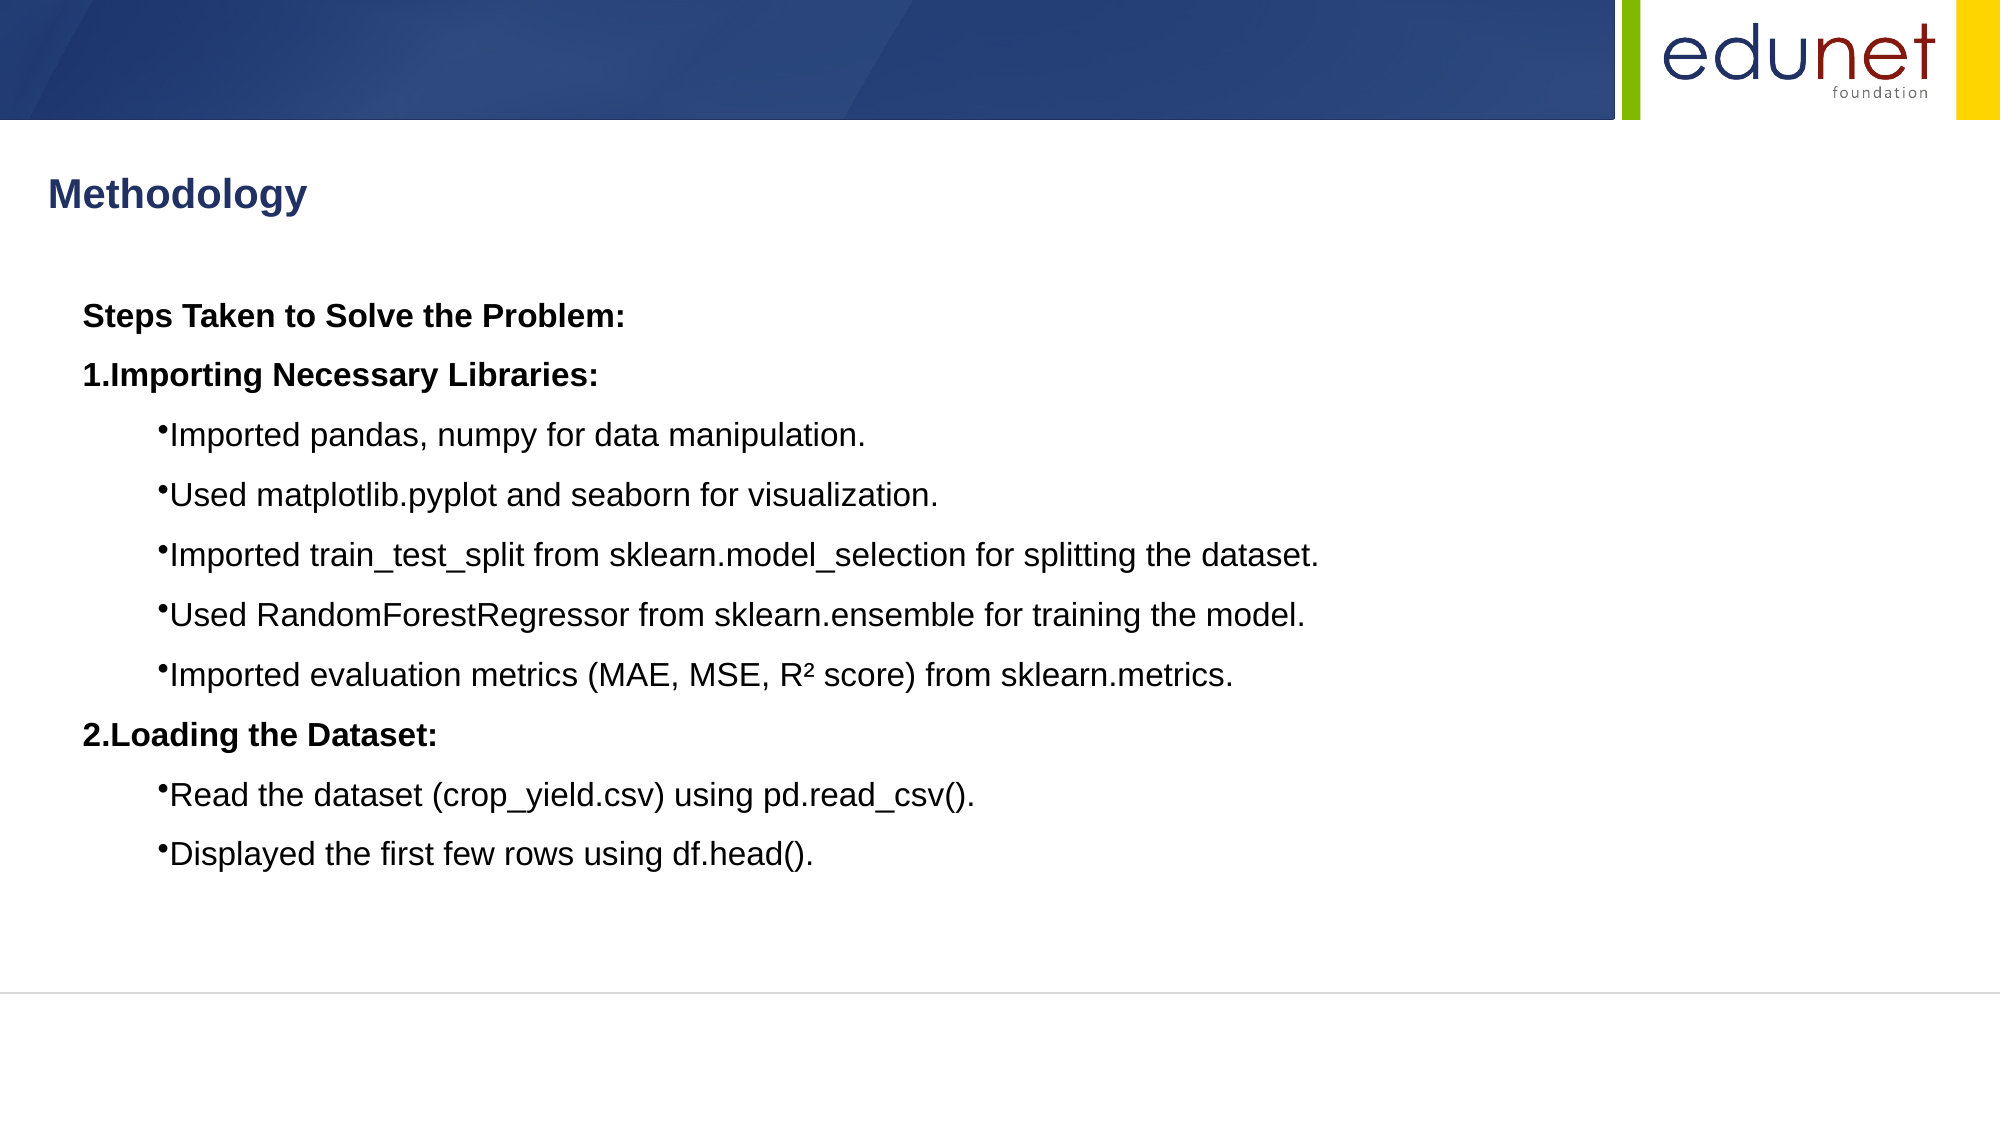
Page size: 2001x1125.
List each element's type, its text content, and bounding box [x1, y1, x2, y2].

text_box Methodology [33, 159, 1002, 225]
text_box Steps Taken to Solve the Problem: Importing Necessary Libraries: Imported pandas, numpy for data manipulation. Used matplotlib.pyplot and seaborn for visualization. Imported train_test_split from sklearn.model_selection for splitting the dataset. Used RandomForestRegressor from sklearn.ensemble for training the model. Imported evaluation metrics (MAE, MSE, R² score) from sklearn.metrics. Loading the Dataset: Read the dataset (crop_yield.csv) using pd.read_csv(). Displayed the first few rows using df.head(). [67, 266, 1363, 925]
picture [1652, 12, 1948, 108]
